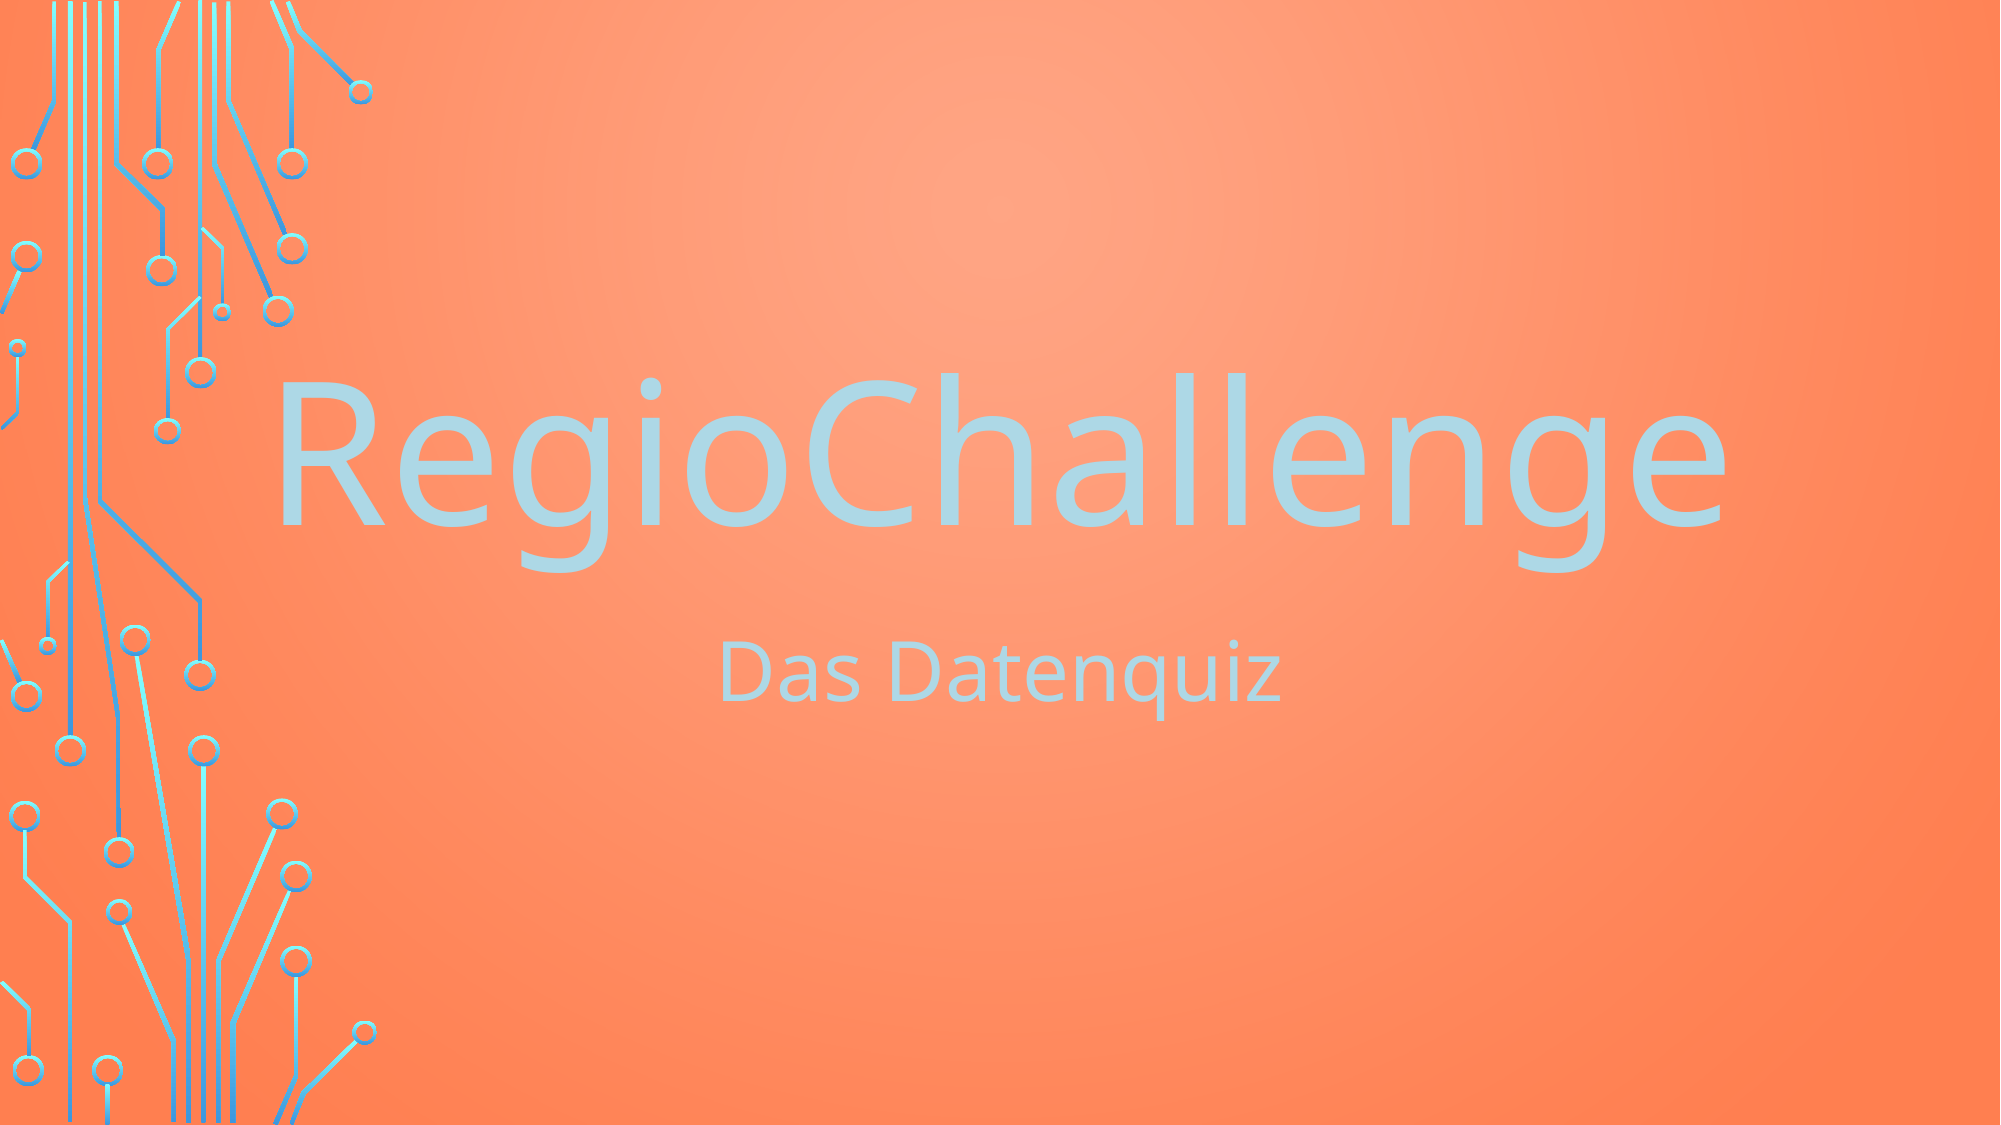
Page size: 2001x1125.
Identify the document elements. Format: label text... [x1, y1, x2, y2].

subtitle Das Datenquiz [0, 590, 2000, 863]
title RegioChallenge [0, 184, 2000, 576]
